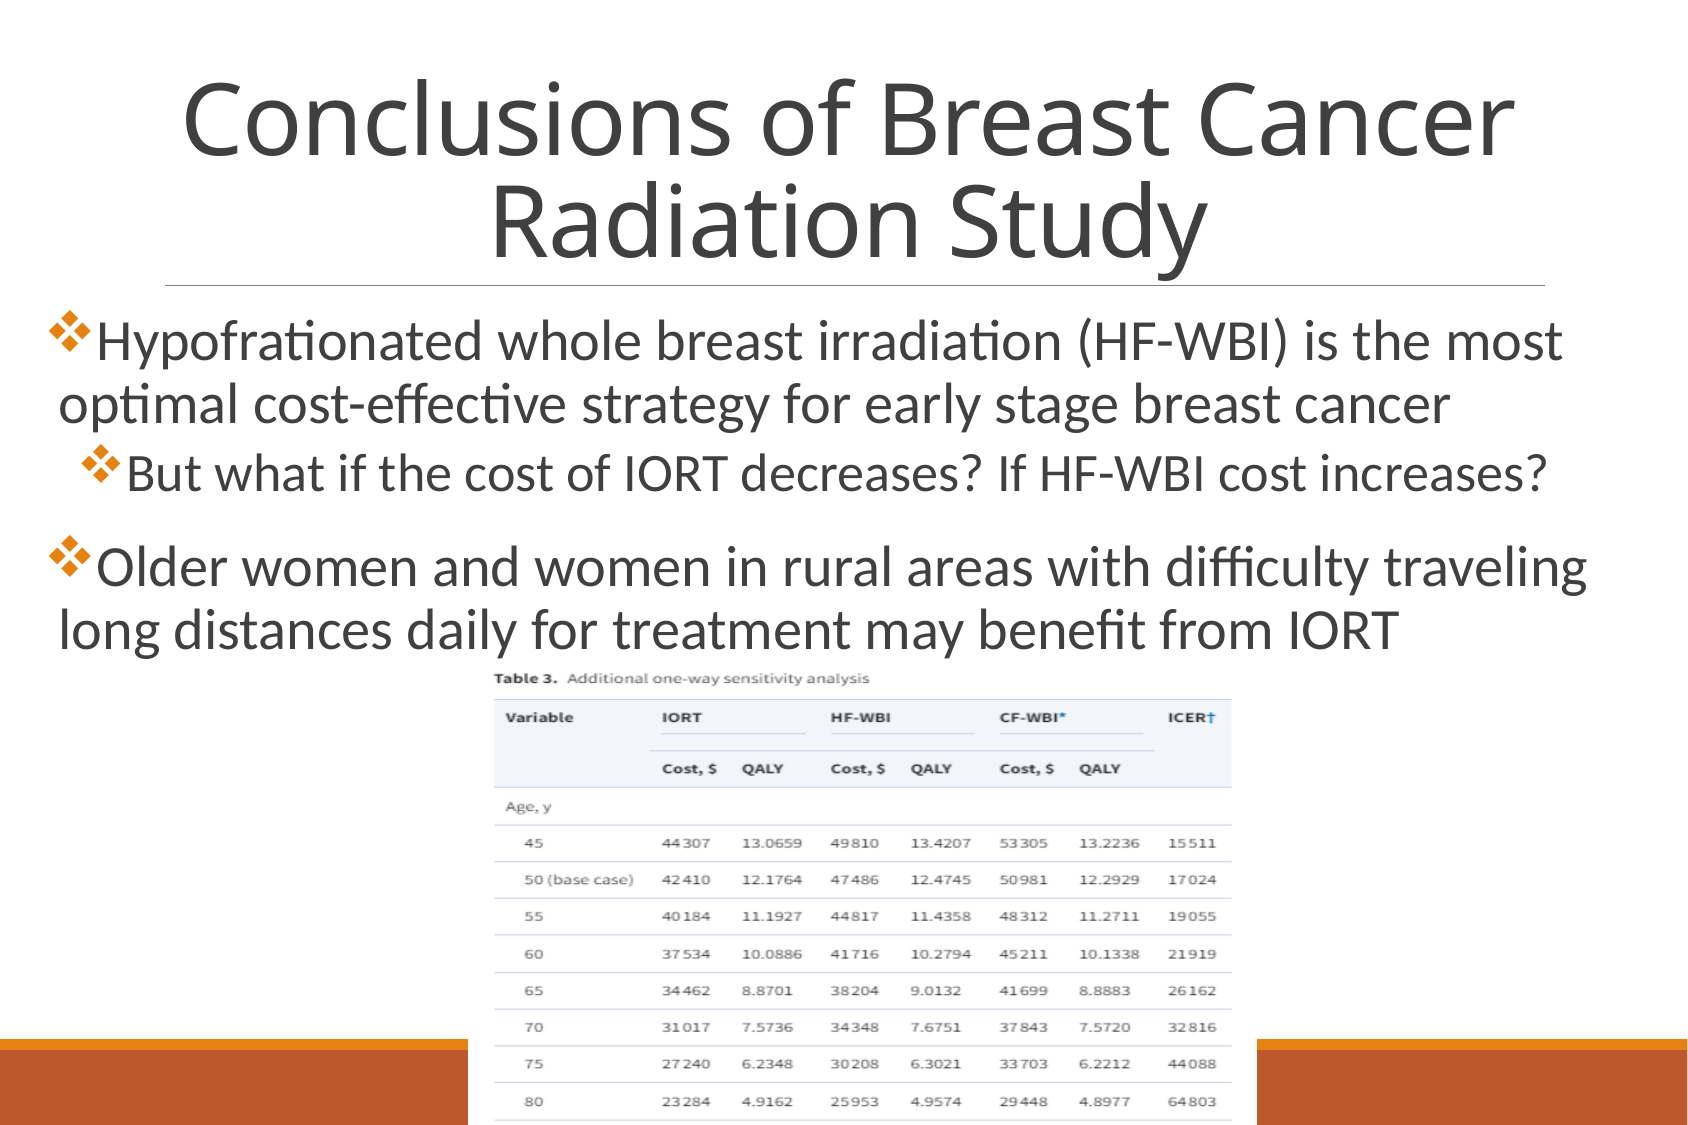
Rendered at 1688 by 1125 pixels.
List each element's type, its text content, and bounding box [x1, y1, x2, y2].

picture [468, 660, 1257, 1125]
list Hypofrationated whole breast irradiation (HF-WBI) is the most optimal cost-effective strategy for early stage breast cancer But what if the cost of IORT decreases? If HF-WBI cost increases? Older women and women in rural areas with difficulty traveling long distances daily for treatment may benefit from IORT [43, 302, 1688, 963]
title Conclusions of Breast Cancer Radiation Study [151, 47, 1544, 285]
